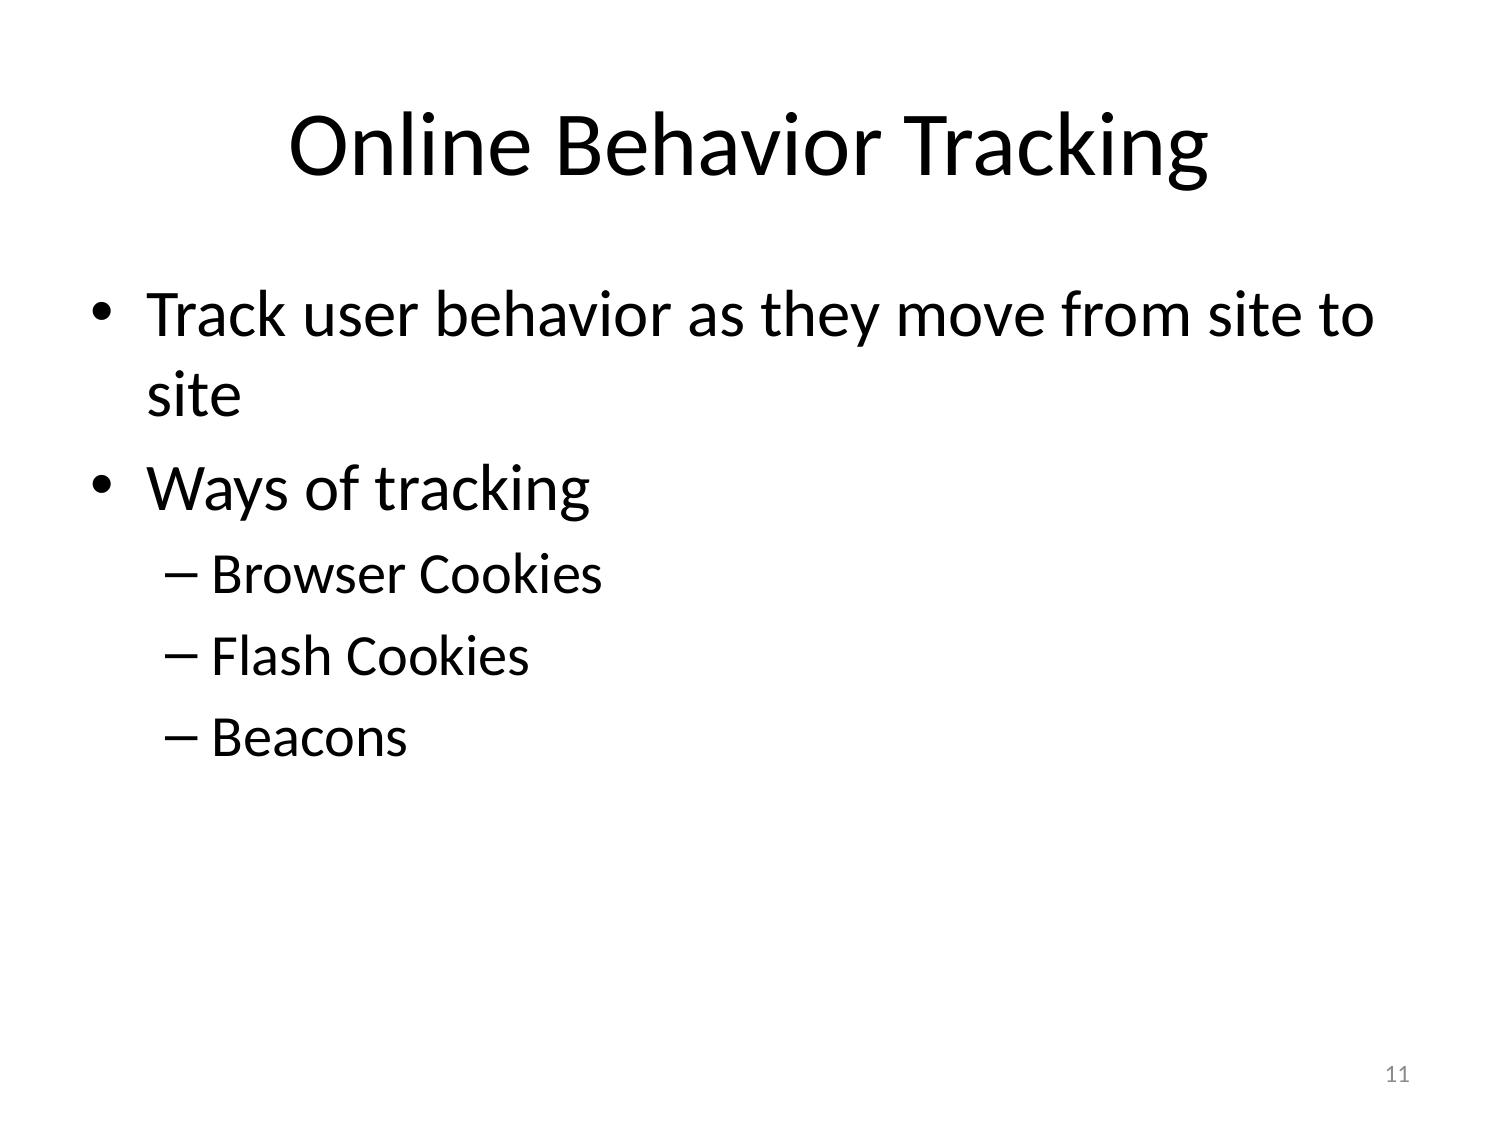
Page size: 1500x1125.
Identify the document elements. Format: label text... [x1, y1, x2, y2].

slide_number 11 [1074, 1042, 1425, 1103]
list Track user behavior as they move from site to site Ways of tracking Browser Cookies Flash Cookies Beacons [75, 262, 1425, 1005]
title Online Behavior Tracking [75, 45, 1425, 233]
